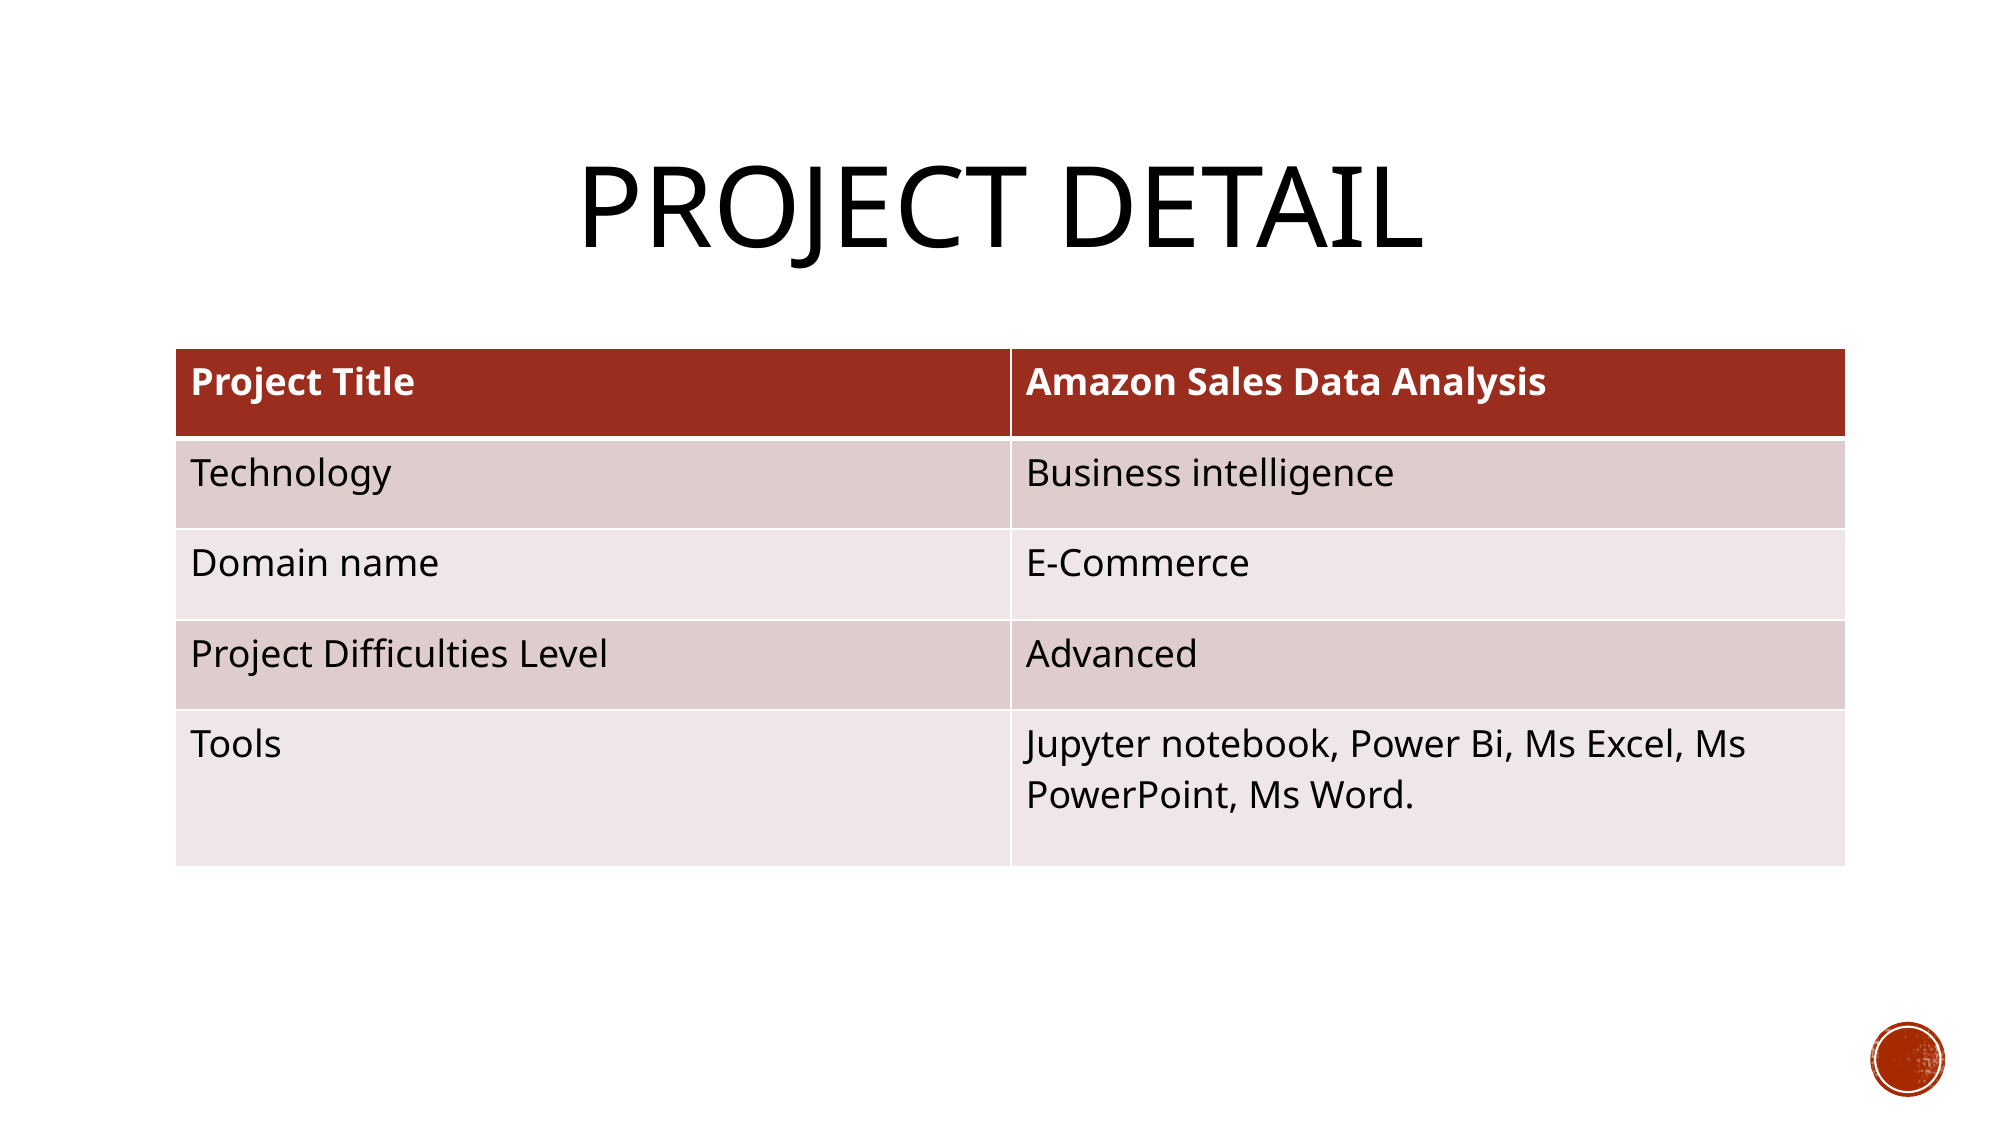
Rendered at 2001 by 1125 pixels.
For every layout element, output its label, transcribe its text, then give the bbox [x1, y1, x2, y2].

table_cell Advanced [1012, 621, 1845, 709]
table_header Amazon Sales Data Analysis [1012, 349, 1845, 436]
table_cell Domain name [176, 530, 1010, 619]
table_cell Technology [176, 441, 1010, 528]
table_cell Business intelligence [1012, 441, 1845, 528]
title Project Detail [175, 79, 1826, 344]
table_header Project Title [176, 349, 1010, 436]
table_cell Project Difficulties Level [176, 621, 1010, 709]
table_cell E-Commerce [1012, 530, 1845, 619]
table_cell Tools [176, 711, 1010, 866]
table_cell Jupyter notebook, Power Bi, Ms Excel, Ms PowerPoint, Ms Word. [1012, 711, 1845, 866]
